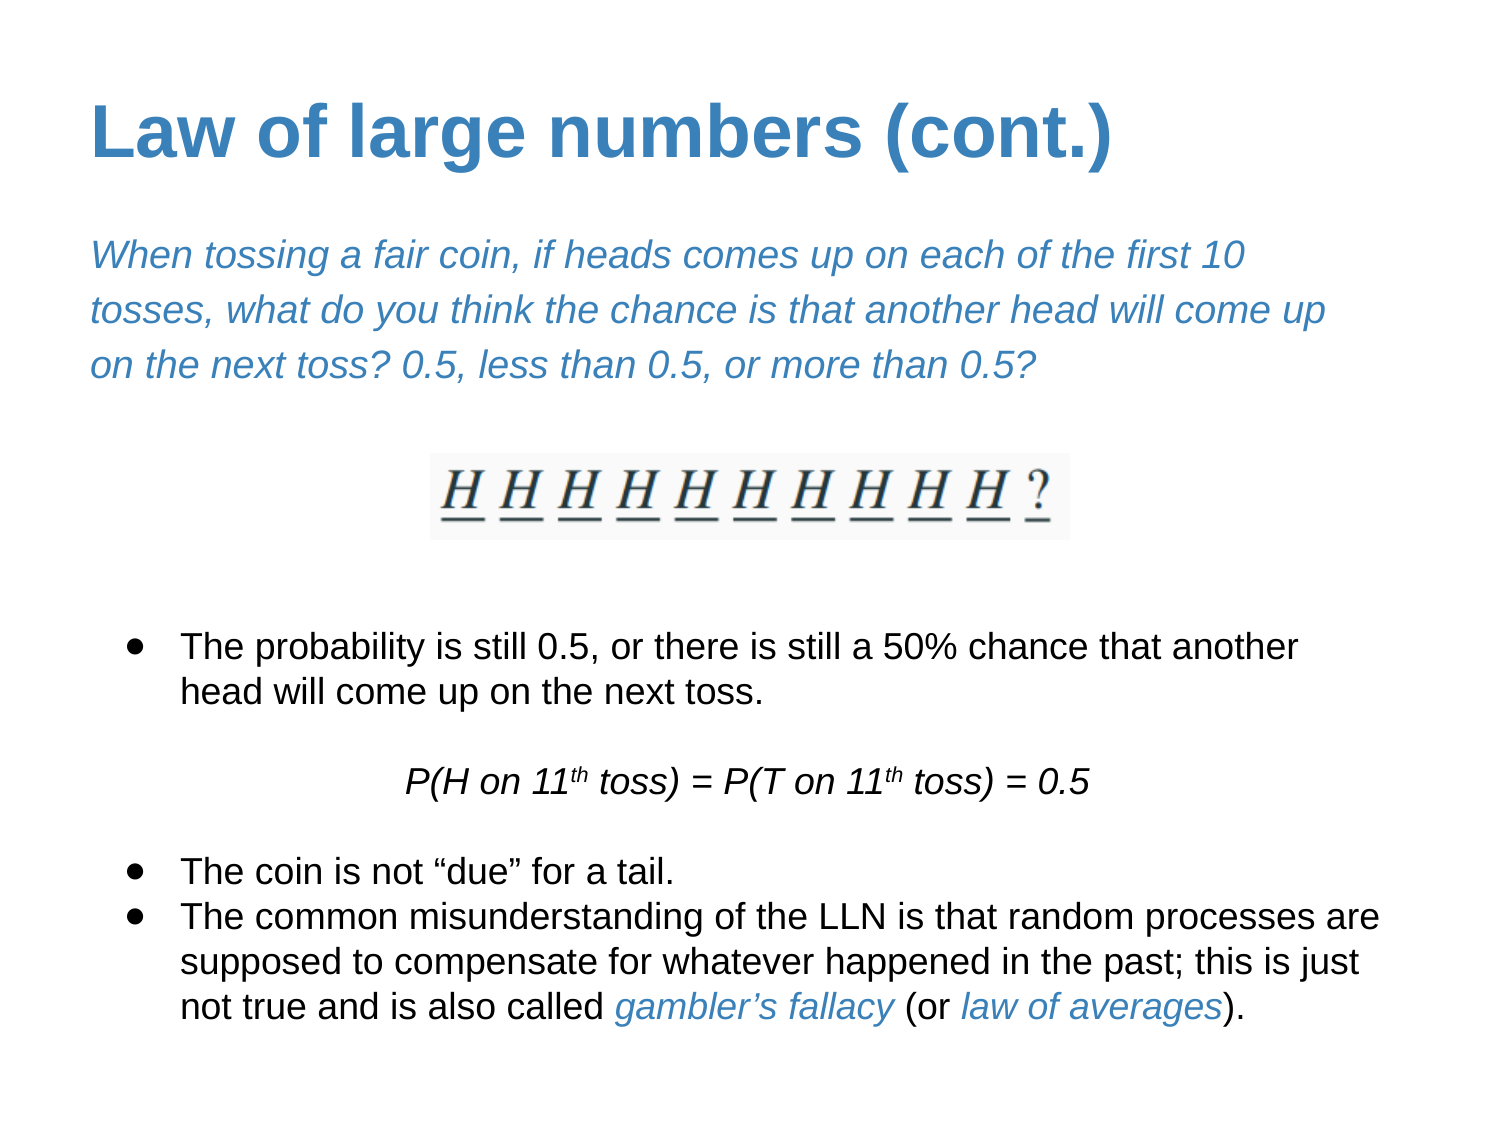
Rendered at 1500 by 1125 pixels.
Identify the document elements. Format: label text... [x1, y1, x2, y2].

picture [430, 453, 1070, 540]
title Law of large numbers (cont.) [75, 0, 1425, 188]
text_box The probability is still 0.5, or there is still a 50% chance that another head will come up on the next toss. P(H on 11th toss) = P(T on 11th toss) = 0.5 The coin is not “due” for a tail. The common misunderstanding of the LLN is that random processes are supposed to compensate for whatever happened in the past; this is just not true and is also called gambler’s fallacy (or law of averages). [89, 606, 1405, 907]
list When tossing a fair coin, if heads comes up on each of the first 10 tosses, what do you think the chance is that another head will come up on the next toss? 0.5, less than 0.5, or more than 0.5? [75, 207, 1380, 468]
